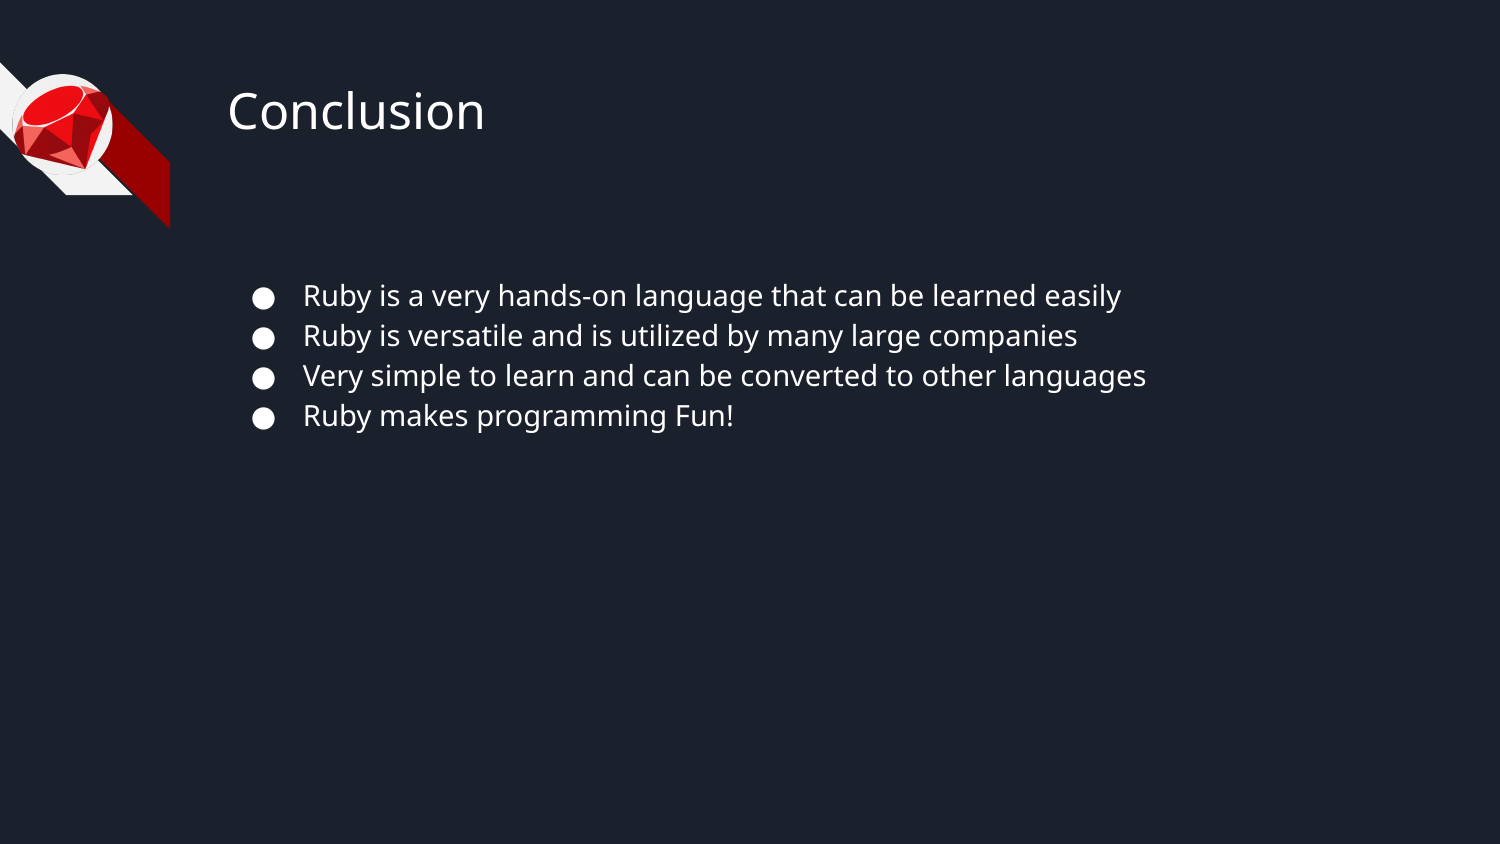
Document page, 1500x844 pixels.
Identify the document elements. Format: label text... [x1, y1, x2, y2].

title Conclusion [212, 64, 1368, 215]
picture [0, 74, 158, 175]
list Ruby is a very hands-on language that can be learned easily Ruby is versatile and is utilized by many large companies Very simple to learn and can be converted to other languages Ruby makes programming Fun! [212, 257, 1368, 735]
